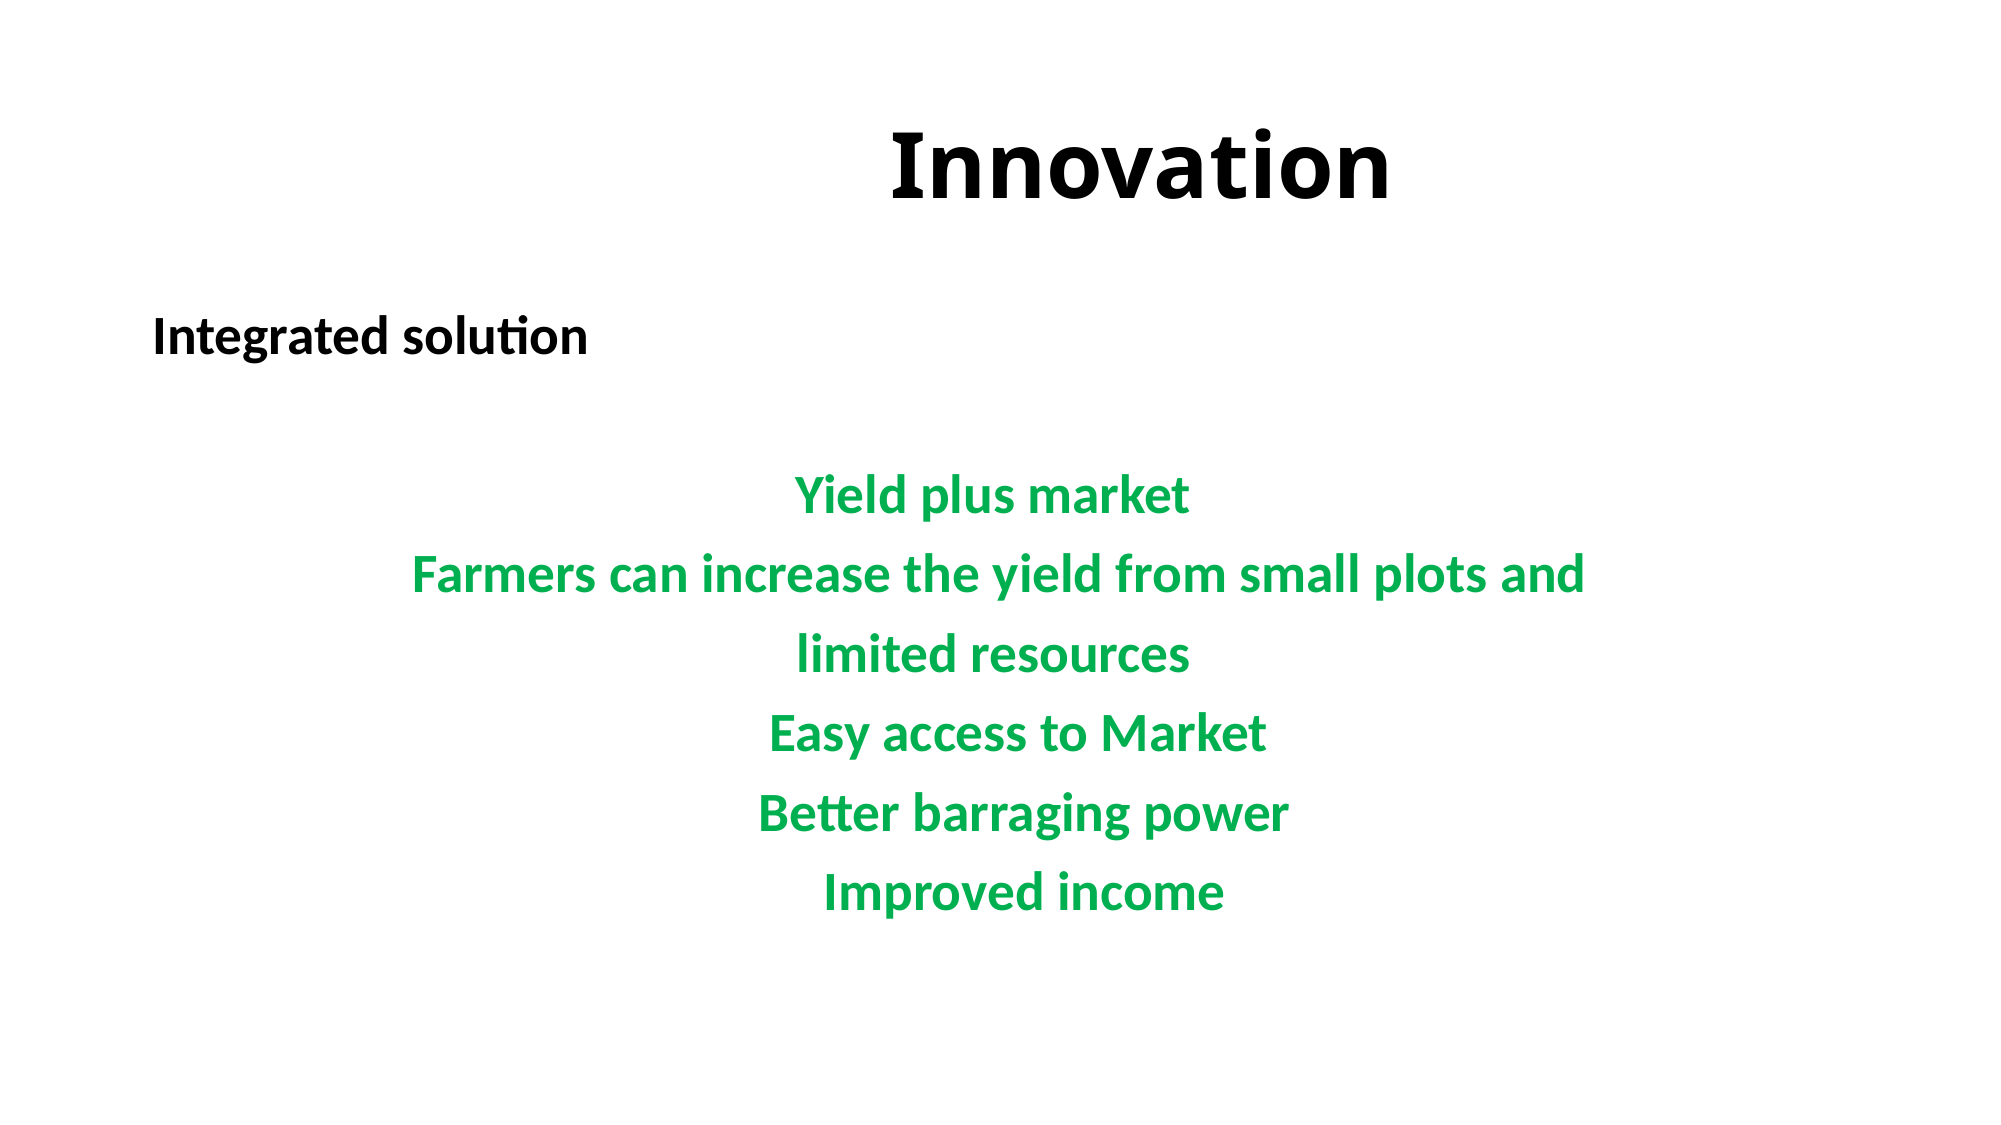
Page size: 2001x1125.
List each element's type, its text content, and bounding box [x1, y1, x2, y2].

title Innovation [137, 59, 1863, 278]
list Integrated solution Yield plus market Farmers can increase the yield from small plots and limited resources Easy access to Market Better barraging power Improved income [137, 299, 1863, 1014]
